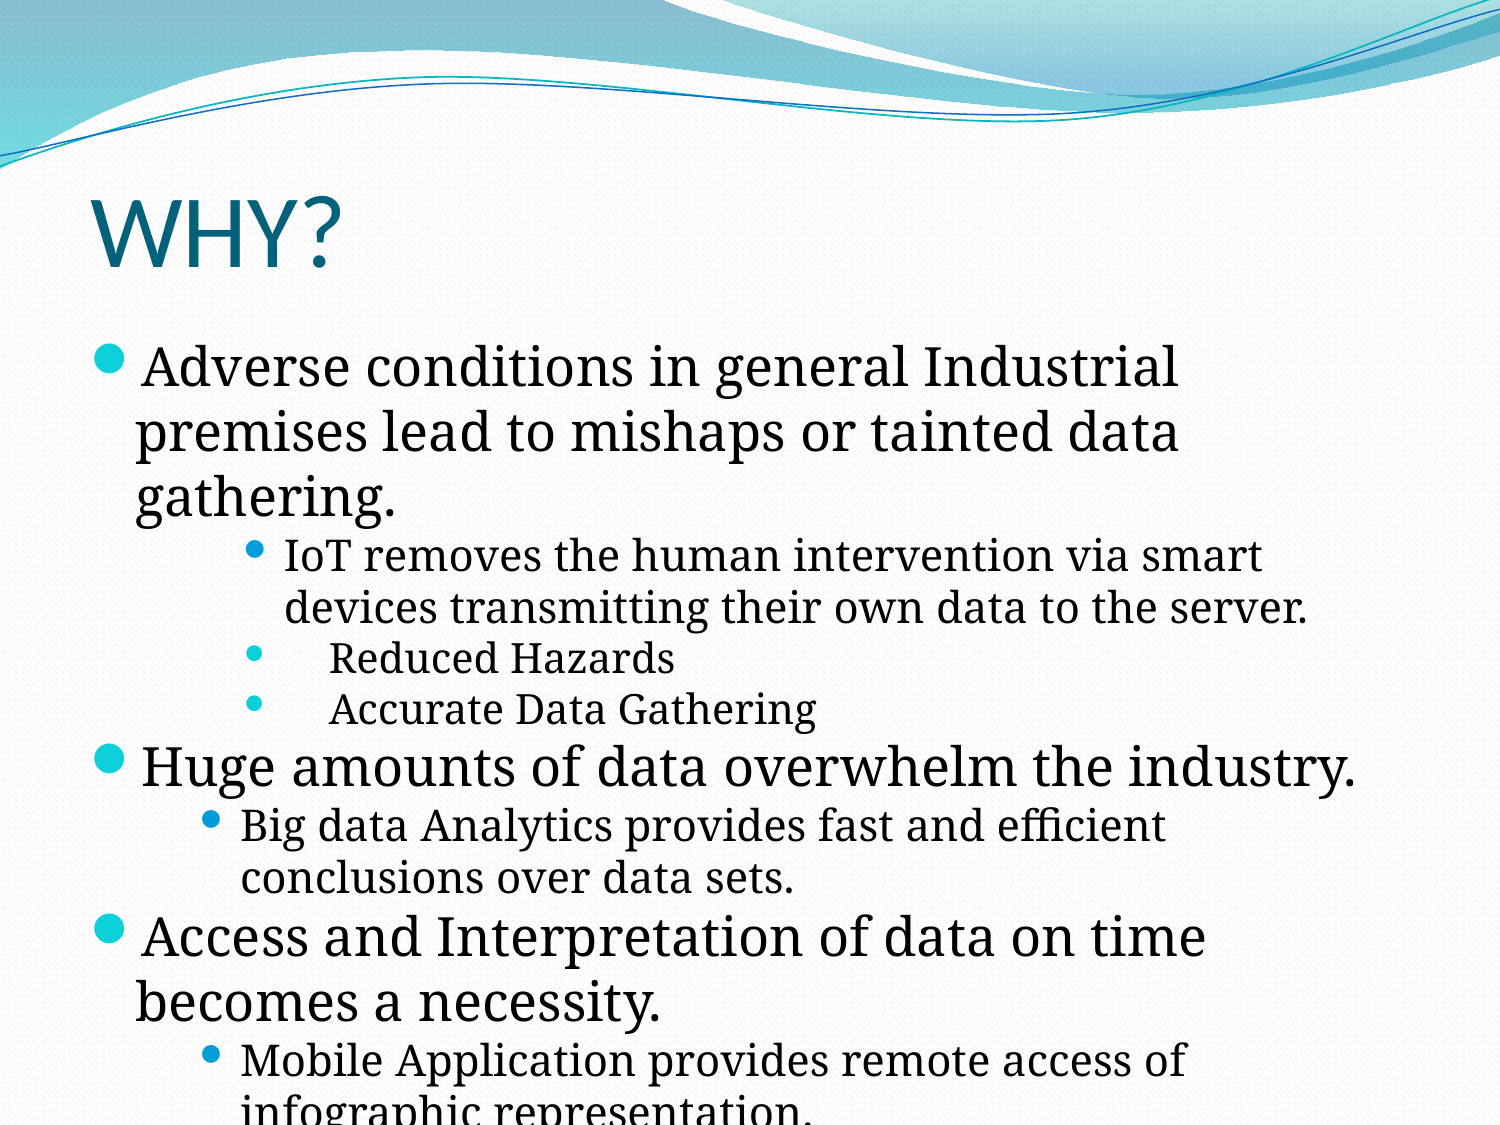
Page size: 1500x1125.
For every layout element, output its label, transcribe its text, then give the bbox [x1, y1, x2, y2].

list Adverse conditions in general Industrial premises lead to mishaps or tainted data gathering. IoT removes the human intervention via smart devices transmitting their own data to the server. Reduced Hazards Accurate Data Gathering Huge amounts of data overwhelm the industry. Big data Analytics provides fast and efficient conclusions over data sets. Access and Interpretation of data on time becomes a necessity. Mobile Application provides remote access of infographic representation. [75, 317, 1425, 1038]
title WHY? [75, 115, 1425, 303]
